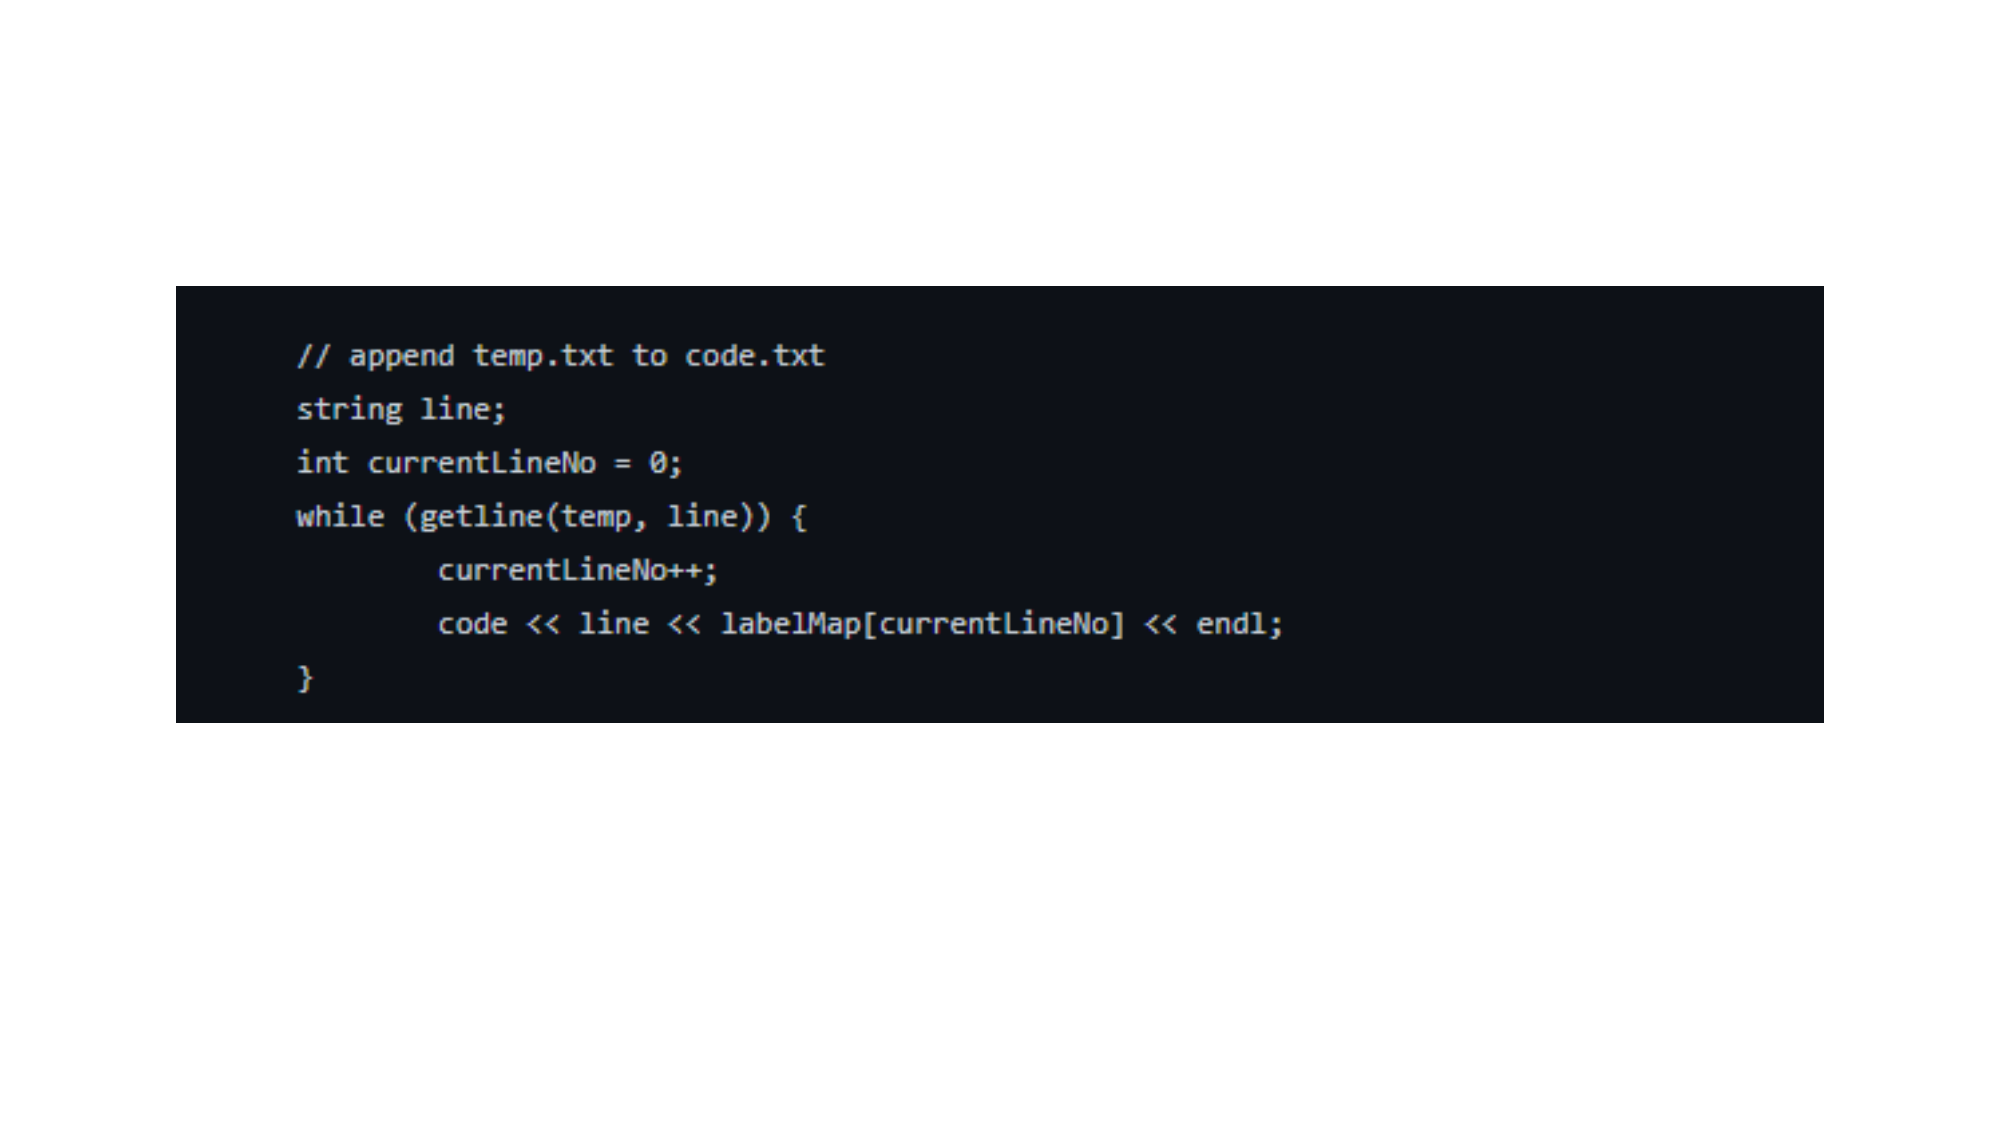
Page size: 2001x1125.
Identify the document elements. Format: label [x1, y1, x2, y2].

picture [176, 286, 1824, 723]
